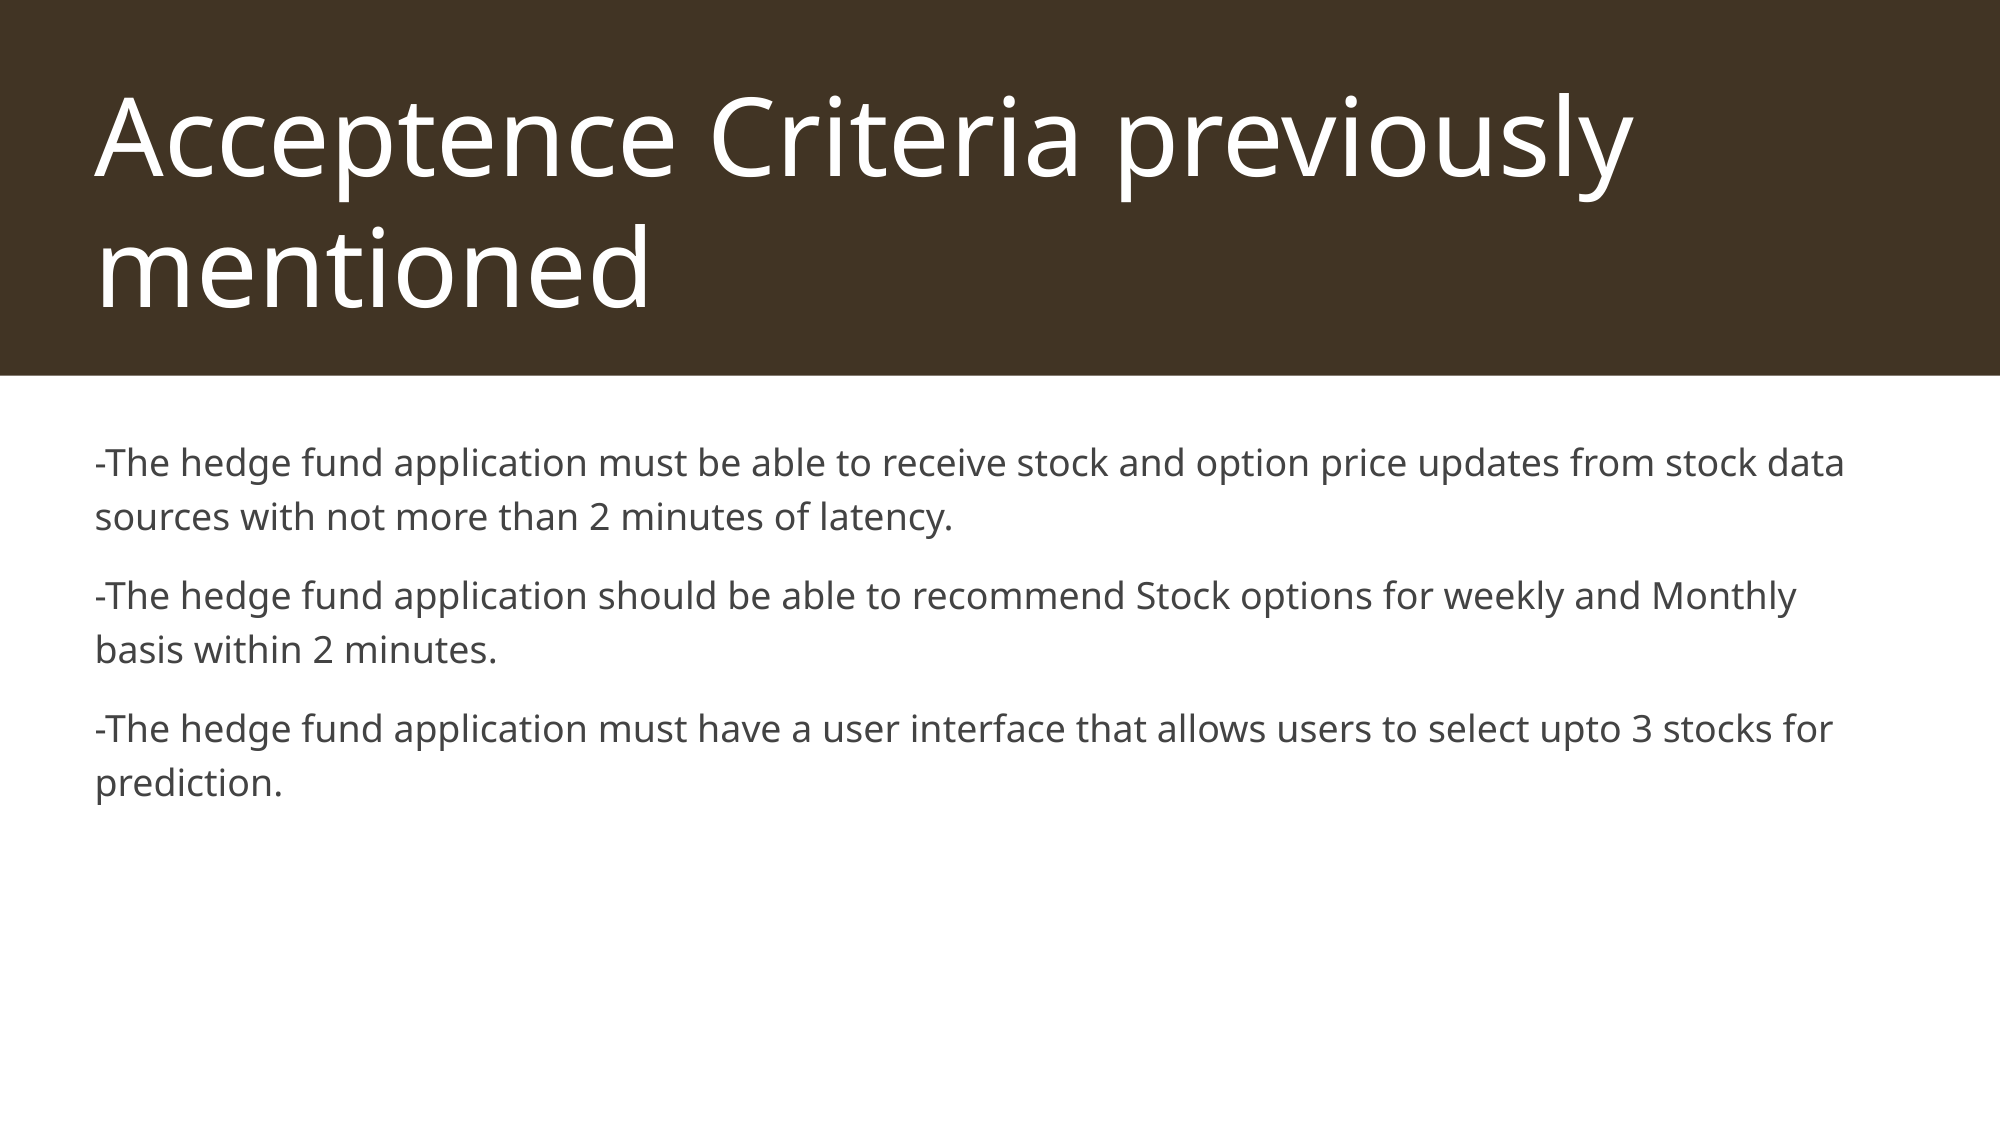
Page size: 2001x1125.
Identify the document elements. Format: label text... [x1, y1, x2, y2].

list -The hedge fund application must be able to receive stock and option price updates from stock data sources with not more than 2 minutes of latency. -The hedge fund application should be able to recommend Stock options for weekly and Monthly basis within 2 minutes. -The hedge fund application must have a user interface that allows users to select upto 3 stocks for prediction. [79, 422, 1863, 1014]
title Acceptence Criteria previously mentioned [79, 59, 1863, 337]
